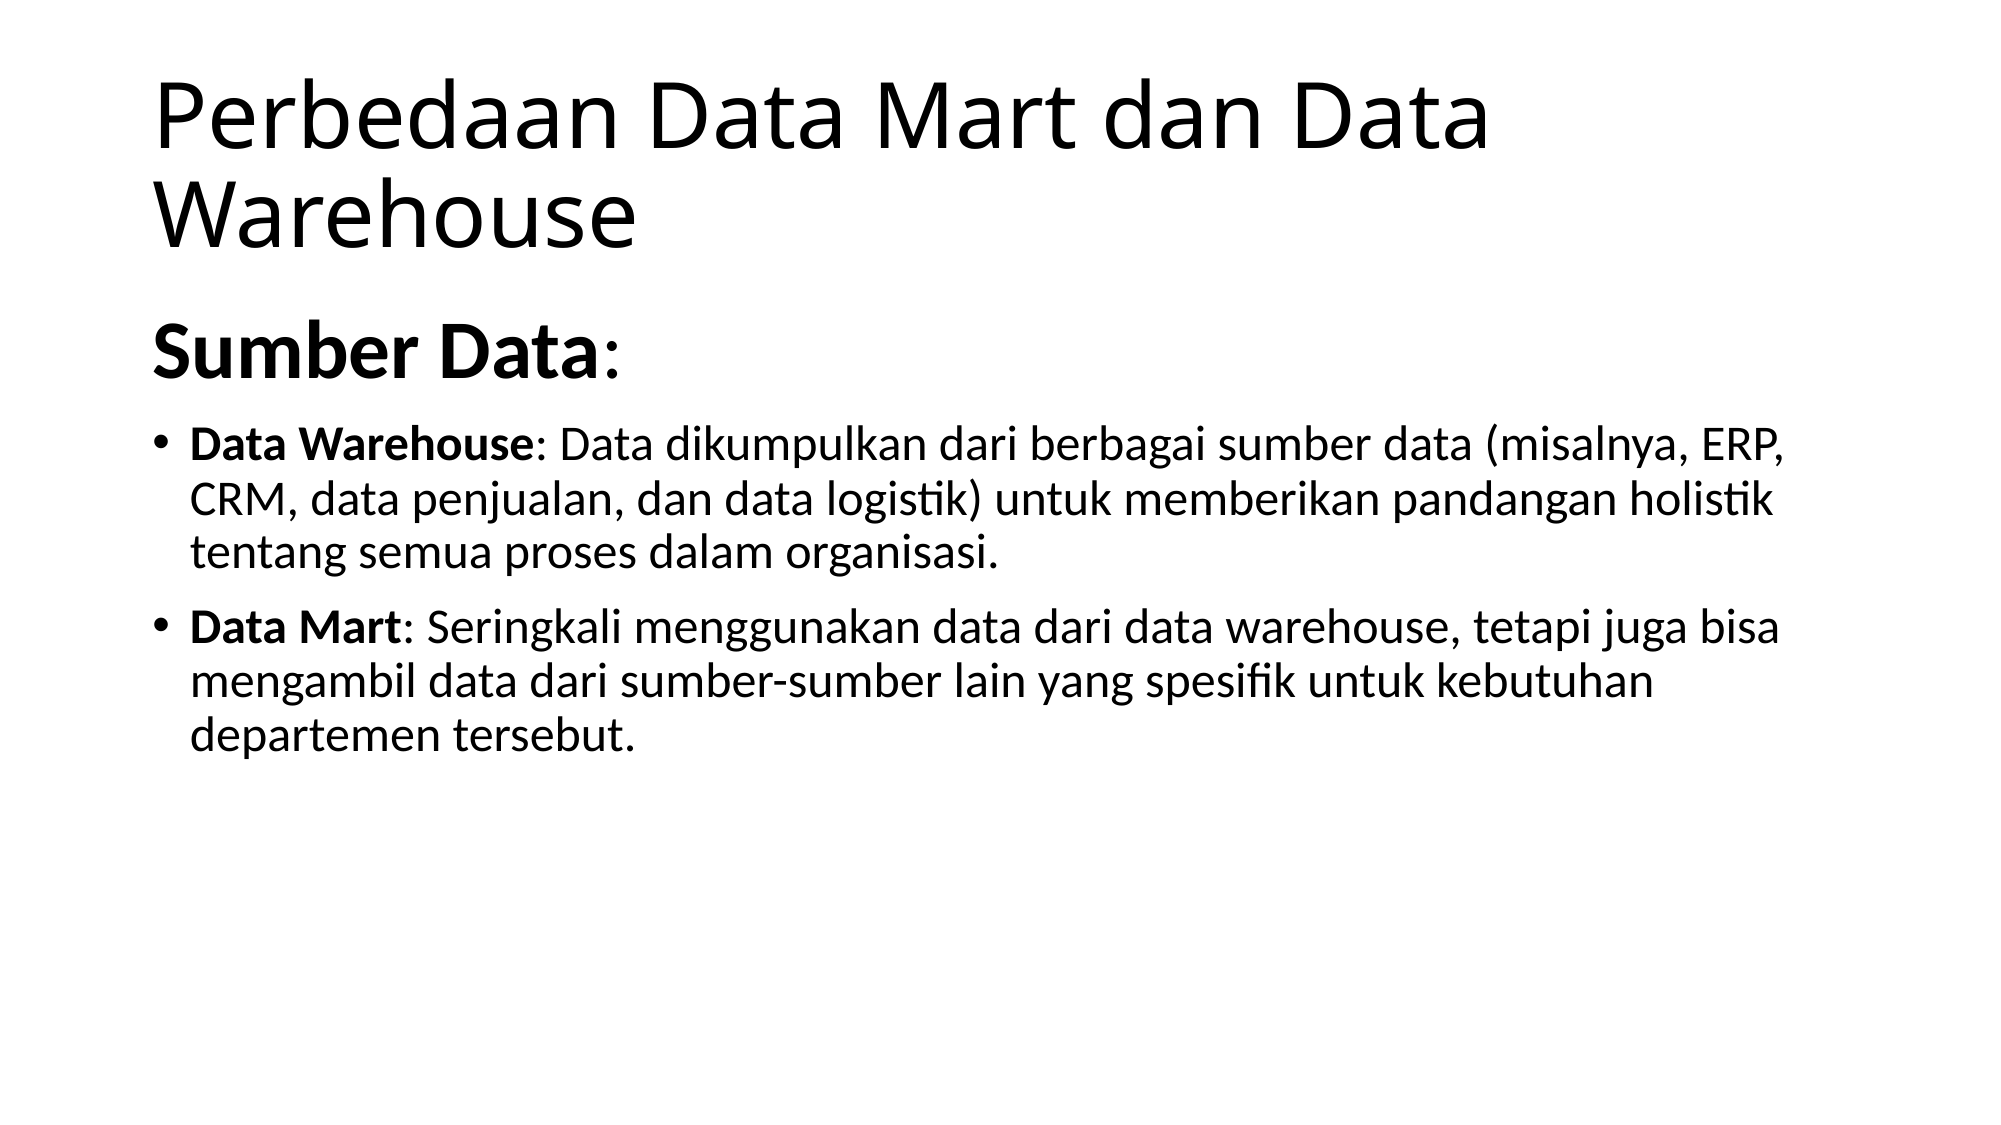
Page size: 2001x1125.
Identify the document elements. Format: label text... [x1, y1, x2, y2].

title Perbedaan Data Mart dan Data Warehouse [137, 59, 1863, 278]
list Sumber Data: Data Warehouse: Data dikumpulkan dari berbagai sumber data (misalnya, ERP, CRM, data penjualan, dan data logistik) untuk memberikan pandangan holistik tentang semua proses dalam organisasi. Data Mart: Seringkali menggunakan data dari data warehouse, tetapi juga bisa mengambil data dari sumber-sumber lain yang spesifik untuk kebutuhan departemen tersebut. [137, 299, 1863, 1014]
